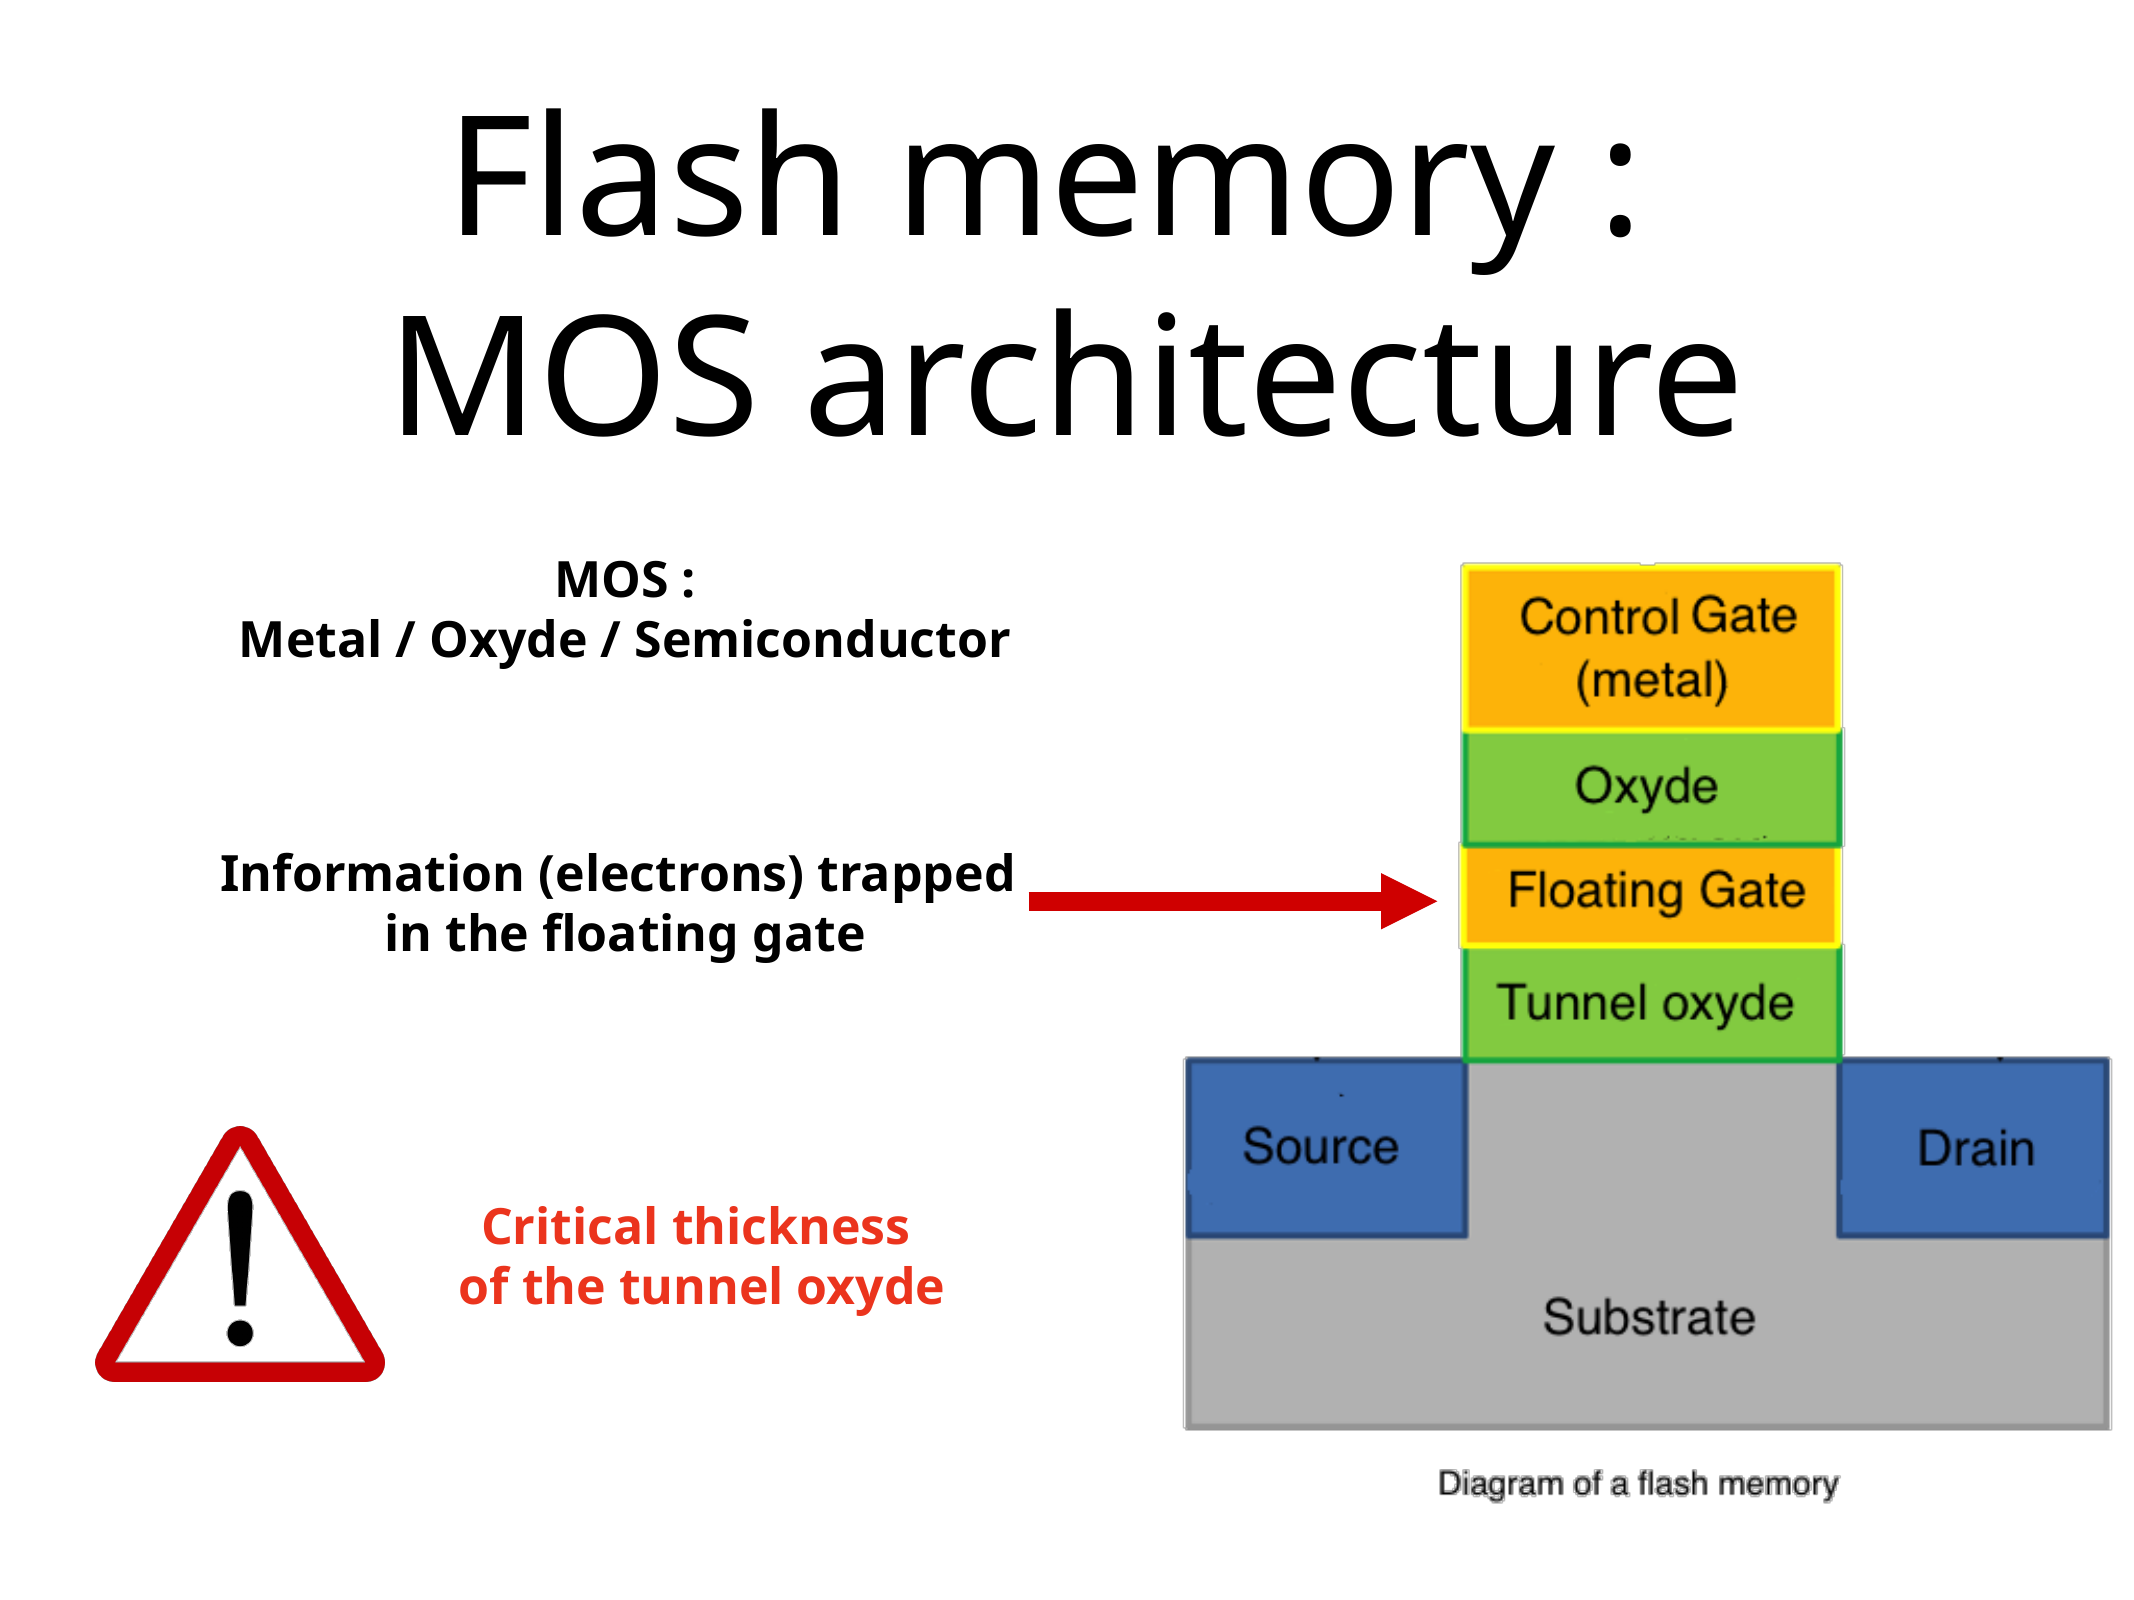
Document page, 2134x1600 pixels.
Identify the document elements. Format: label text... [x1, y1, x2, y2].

text_box Critical thickness of the tunnel oxyde [437, 1185, 954, 1323]
title Flash memory : MOS architecture [207, 0, 1926, 541]
text_box MOS : Metal / Oxyde / Semiconductor [230, 539, 1020, 676]
text_box Information (electrons) trapped in the floating gate [212, 832, 1038, 970]
picture [1113, 525, 2134, 1541]
picture [95, 1126, 385, 1382]
